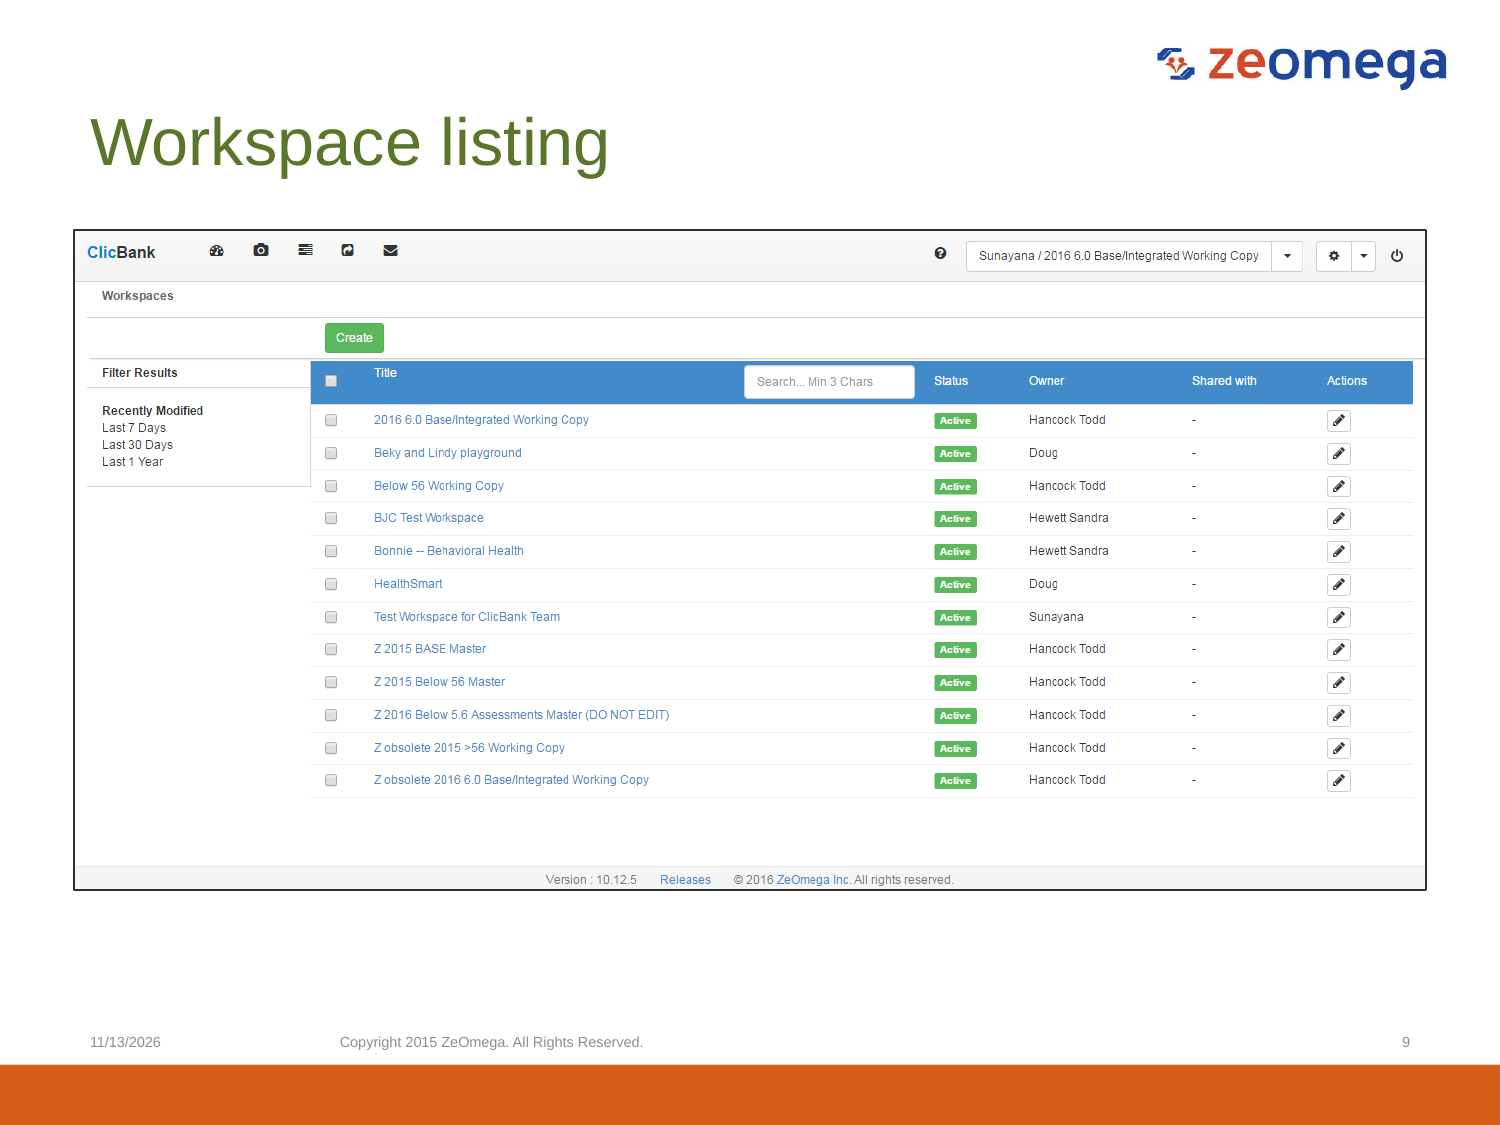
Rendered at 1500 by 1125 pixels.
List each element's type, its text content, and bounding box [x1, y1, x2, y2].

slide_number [75, 1012, 254, 1072]
slide_number 9 [1074, 1012, 1425, 1072]
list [74, 231, 1426, 890]
footer Copyright 2015 ZeOmega. All Rights Reserved. [254, 1012, 730, 1072]
title Workspace listing [75, 45, 1425, 229]
picture [1425, 45, 1454, 94]
